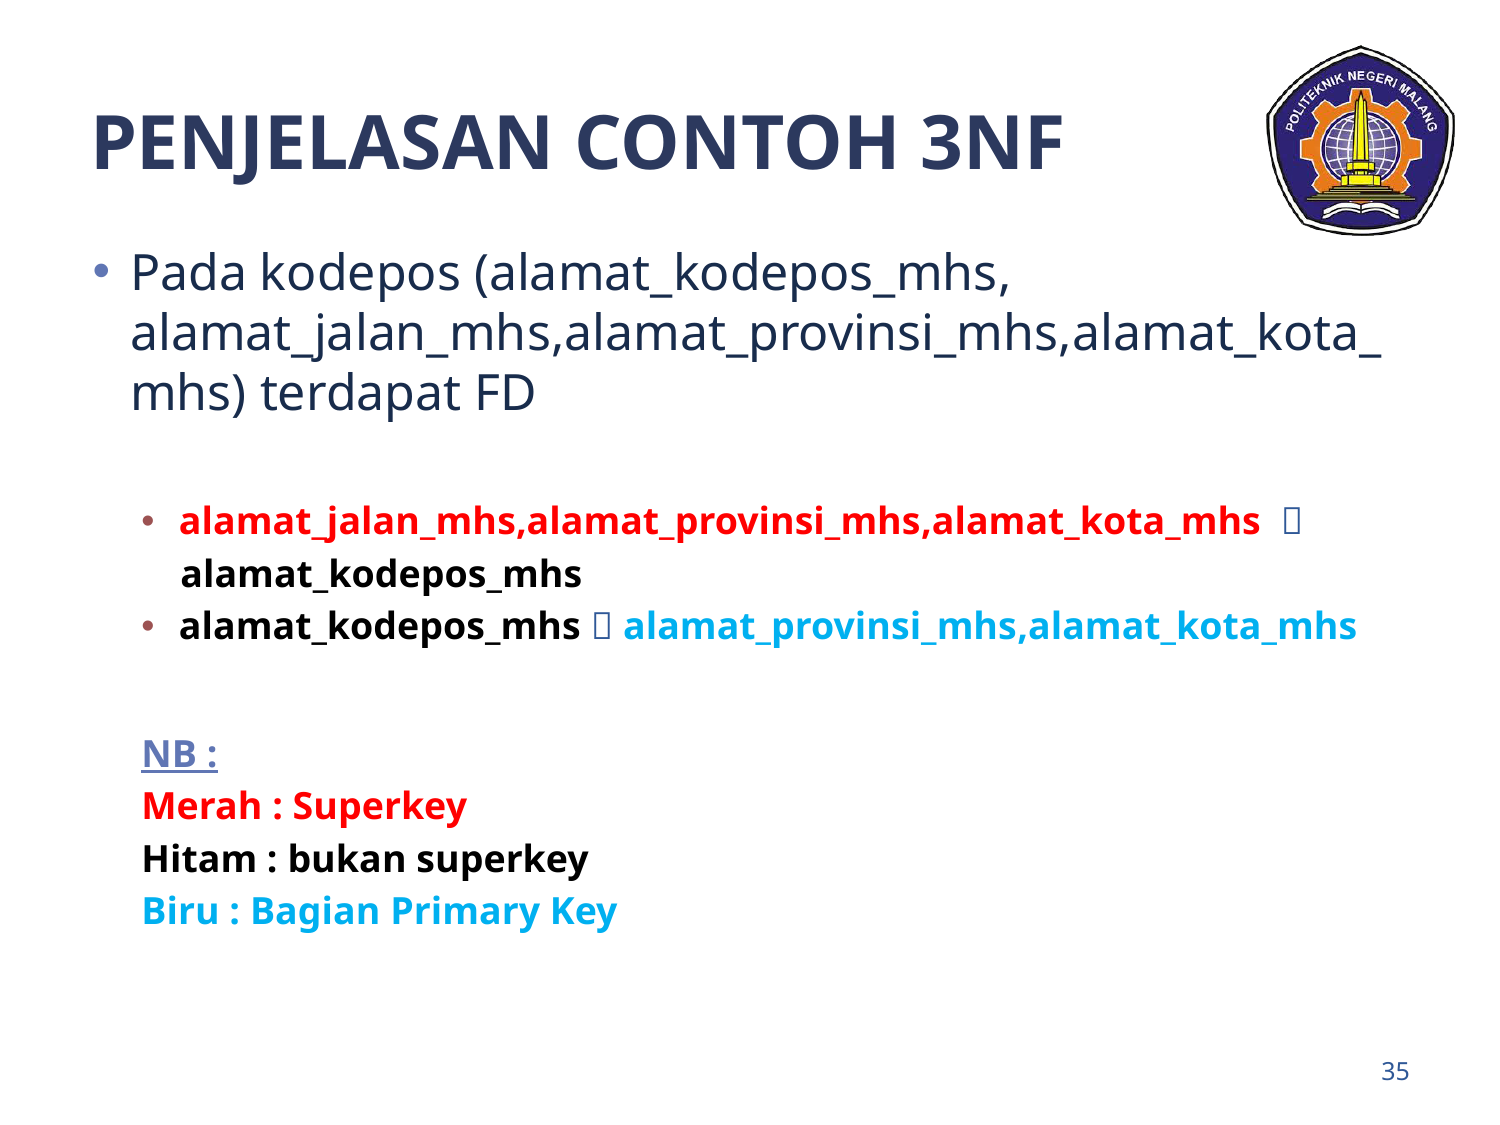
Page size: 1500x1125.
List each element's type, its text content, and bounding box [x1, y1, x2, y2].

title Penjelasan Contoh 3NF [75, 45, 1425, 232]
slide_number 35 [1074, 1042, 1425, 1103]
picture [1425, 45, 1455, 236]
list Pada kodepos (alamat_kodepos_mhs, alamat_jalan_mhs,alamat_provinsi_mhs,alamat_kota_mhs) terdapat FD alamat_jalan_mhs,alamat_provinsi_mhs,alamat_kota_mhs  alamat_kodepos_mhs alamat_kodepos_mhs  alamat_provinsi_mhs,alamat_kota_mhs NB : Merah : Superkey Hitam : bukan superkey Biru : Bagian Primary Key [58, 232, 1425, 975]
